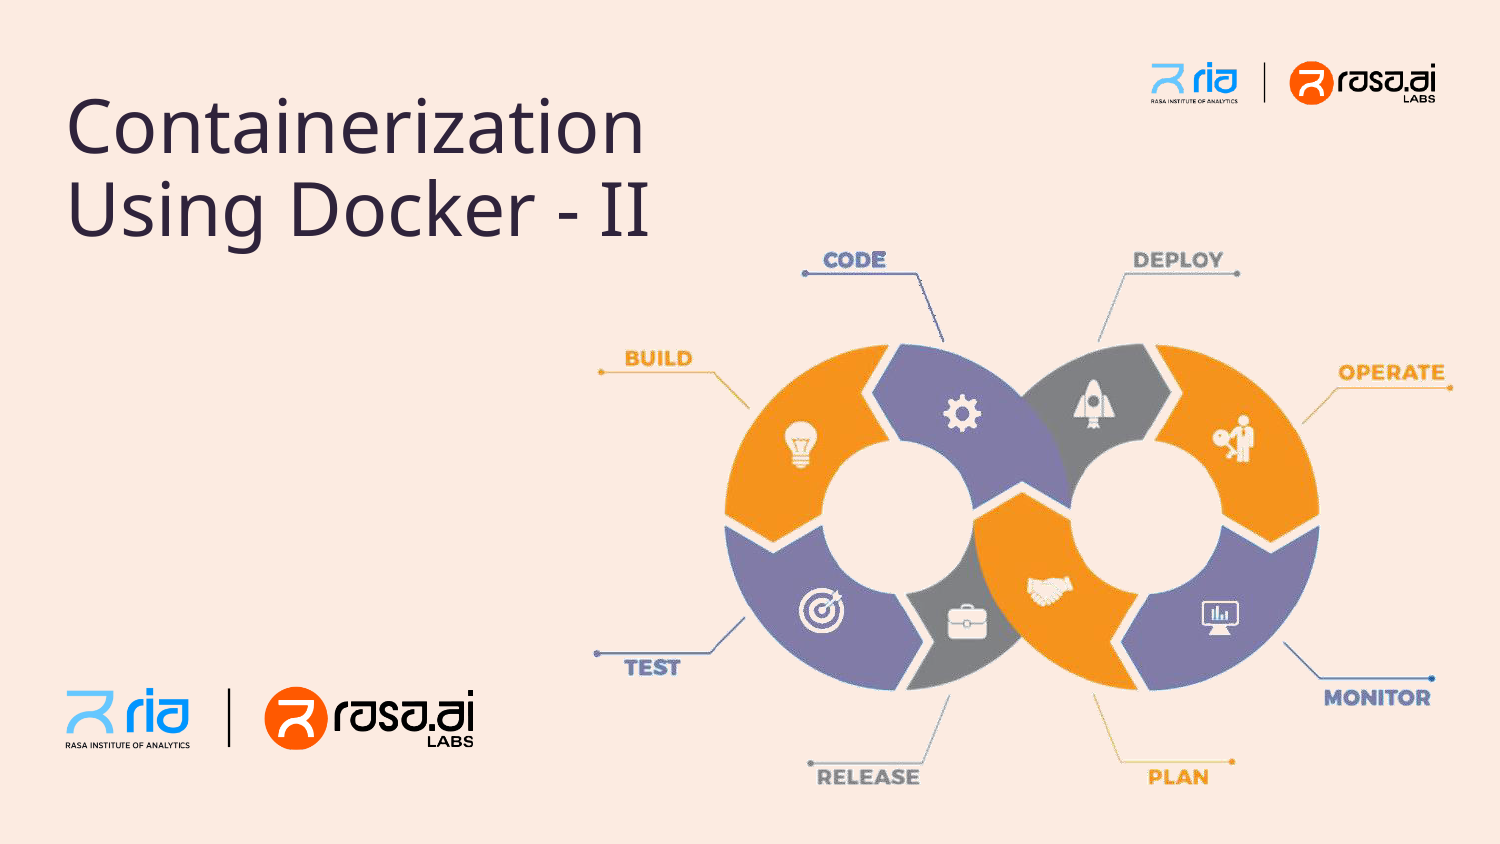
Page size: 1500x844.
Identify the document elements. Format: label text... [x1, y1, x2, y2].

picture [1149, 59, 1435, 105]
picture [62, 684, 474, 751]
title Containerization Using Docker - II [63, 74, 713, 252]
picture [592, 251, 1454, 785]
